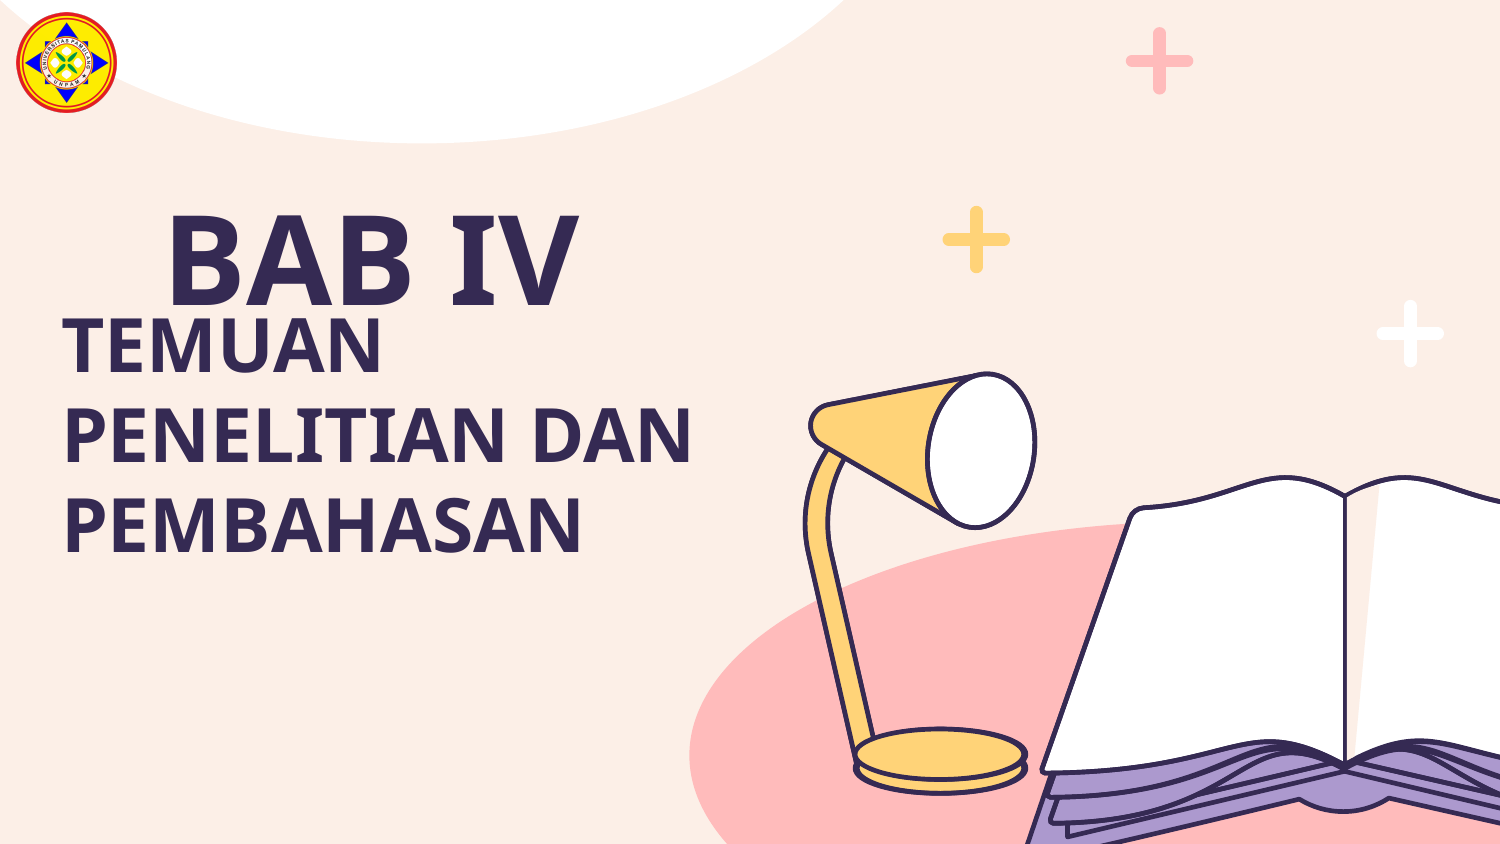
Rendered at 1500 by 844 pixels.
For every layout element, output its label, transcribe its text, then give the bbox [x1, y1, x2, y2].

title TEMUAN PENELITIAN DAN PEMBAHASAN [46, 338, 810, 527]
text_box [799, 369, 1041, 794]
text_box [1022, 450, 1500, 844]
title BAB IV [162, 218, 856, 308]
picture [16, 12, 117, 113]
